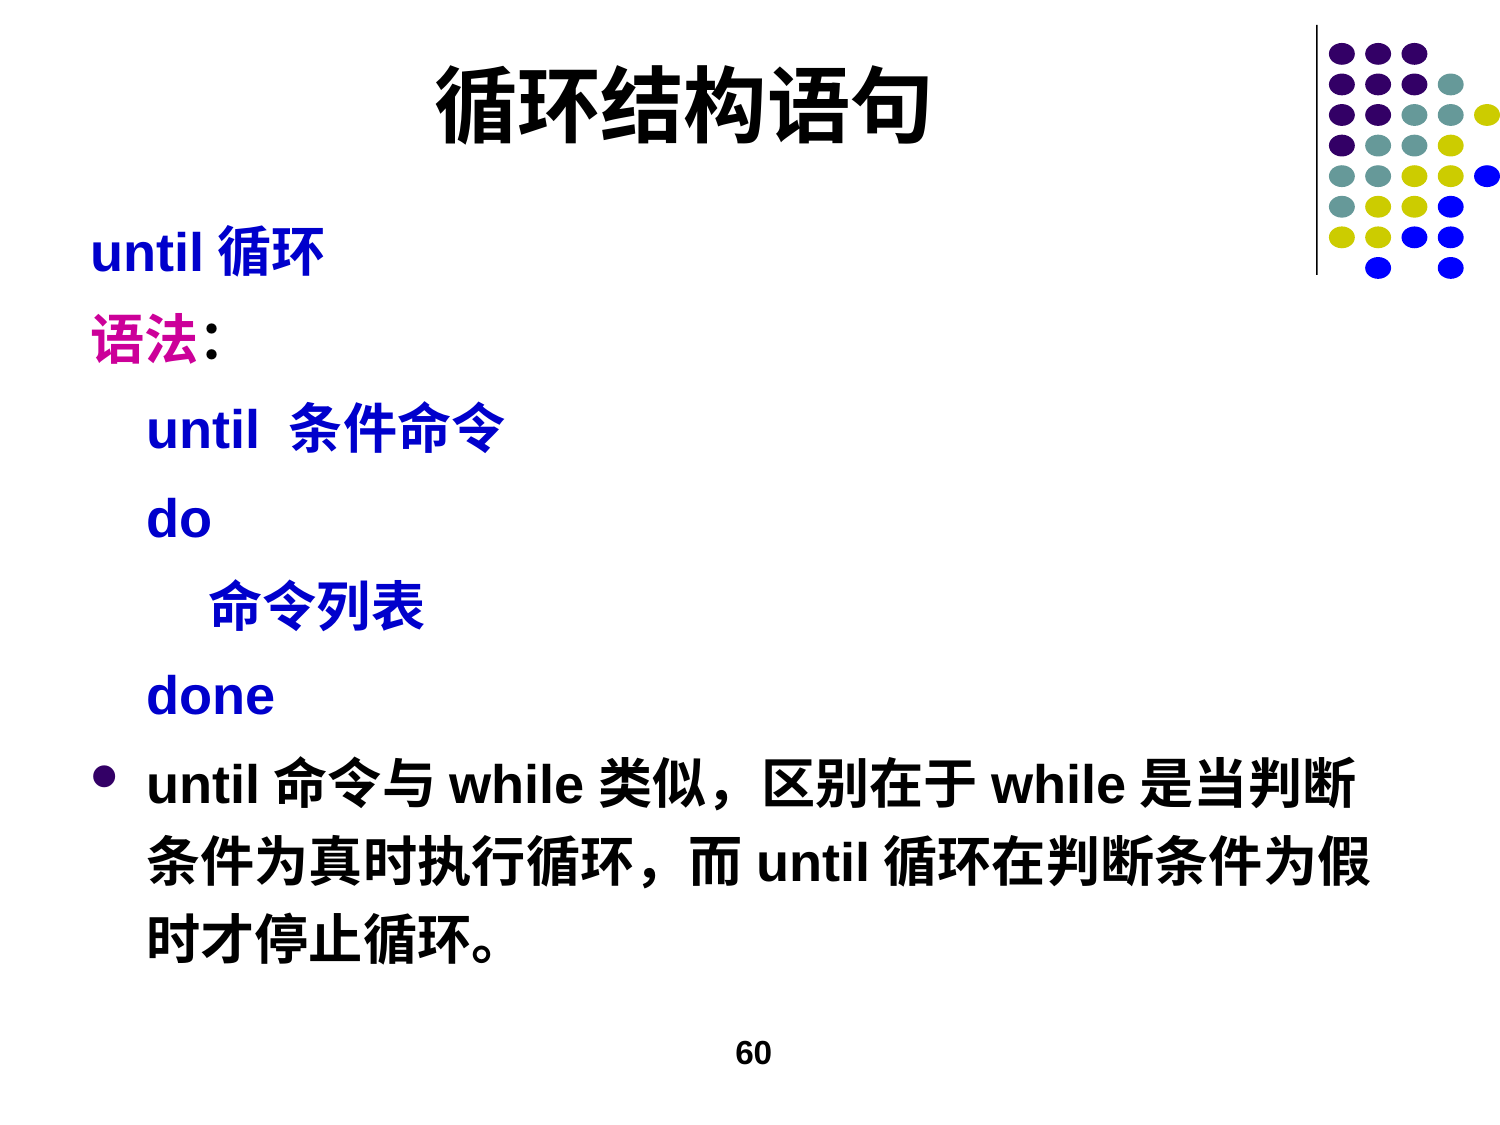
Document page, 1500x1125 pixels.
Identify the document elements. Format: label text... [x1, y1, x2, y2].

slide_number 60 [578, 1023, 930, 1099]
title 循环结构语句 [74, 19, 1313, 162]
list until循环 语法： until 条件命令 do 命令列表 done until命令与while类似，区别在于while是当判断条件为真时执行循环，而until循环在判断条件为假时才停止循环。 [74, 196, 1426, 1000]
